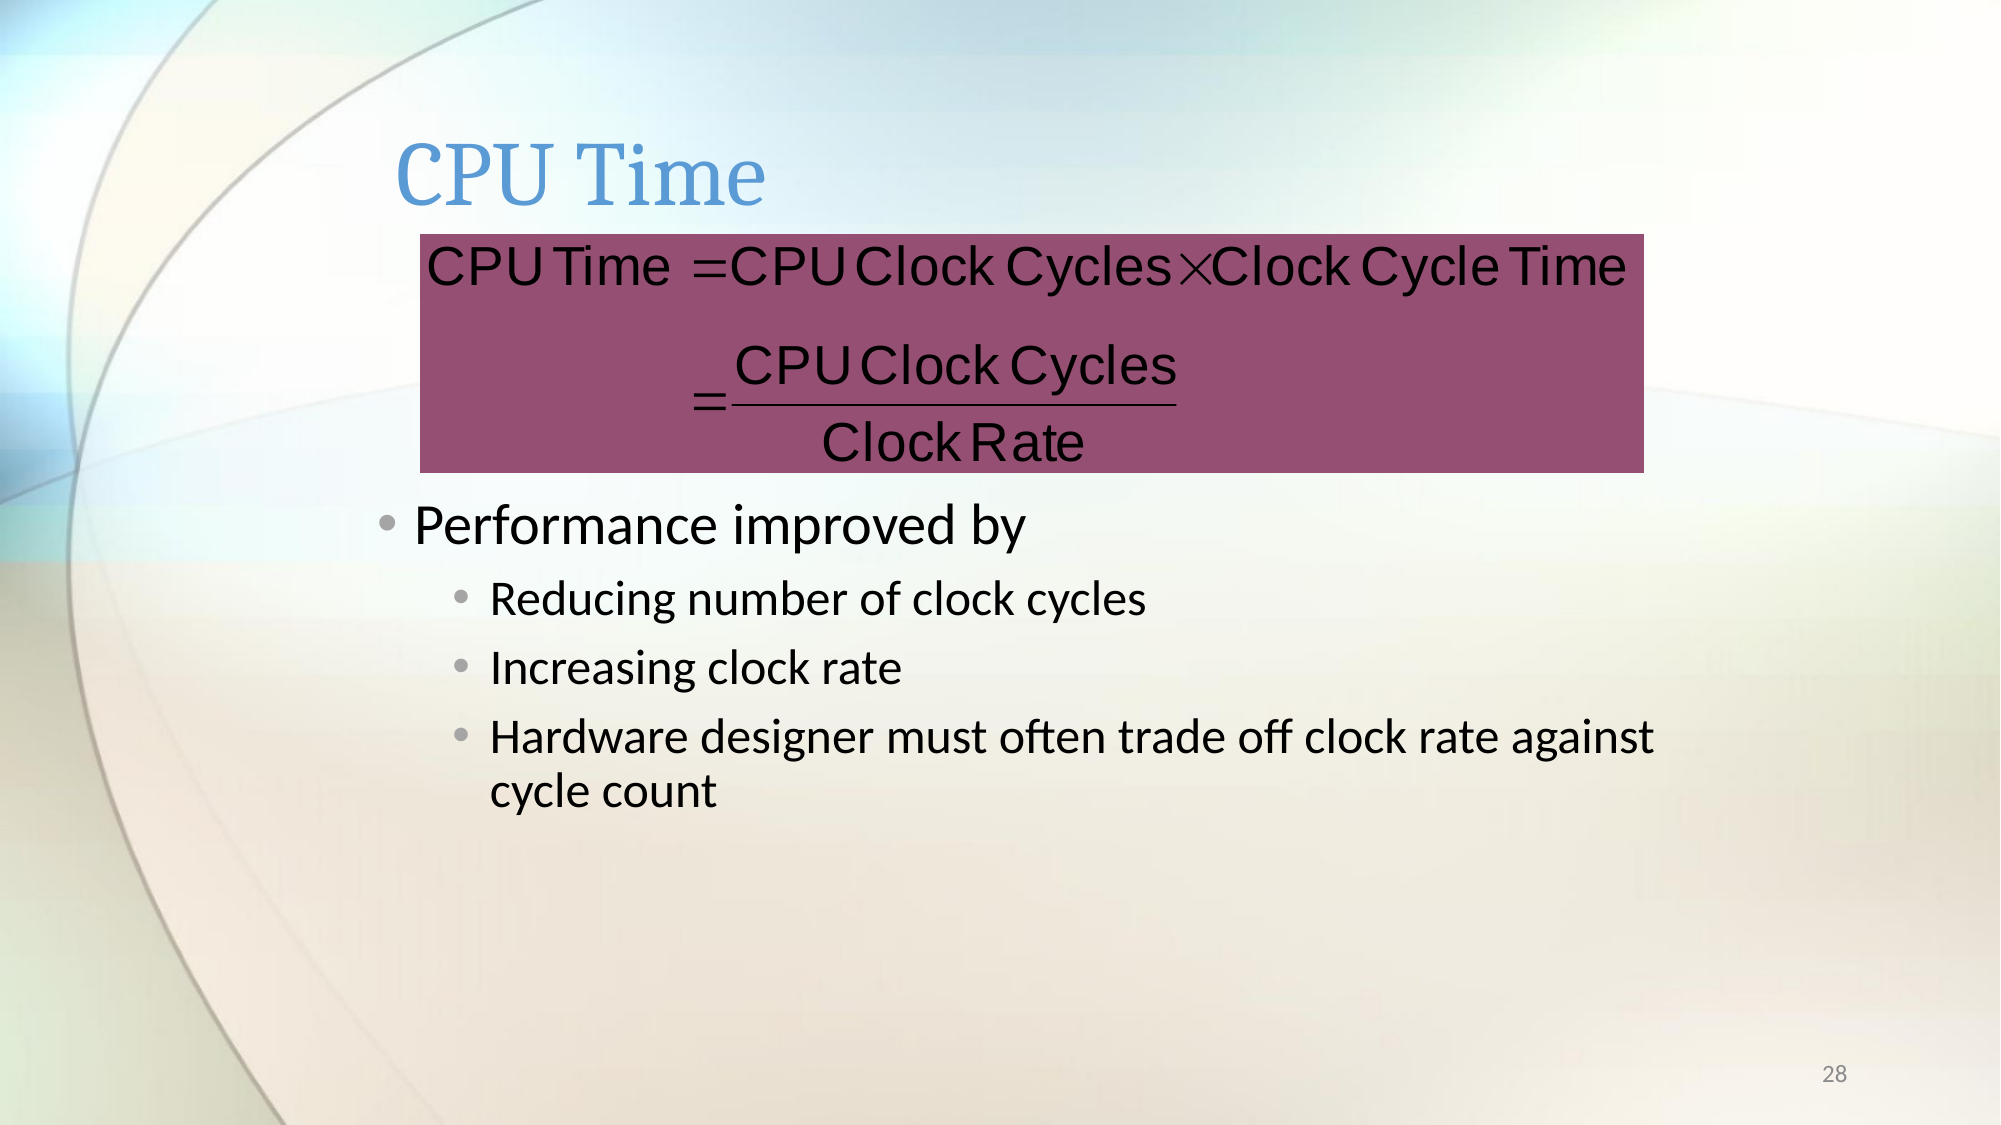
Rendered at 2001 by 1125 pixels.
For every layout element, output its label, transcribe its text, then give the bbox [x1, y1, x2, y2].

list Performance improved by Reducing number of clock cycles Increasing clock rate Hardware designer must often trade off clock rate against cycle count [362, 486, 1719, 1024]
picture [0, 0, 2001, 1125]
slide_number 28 [1325, 1042, 1863, 1103]
title CPU Time [381, 59, 1863, 278]
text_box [419, 234, 1644, 473]
